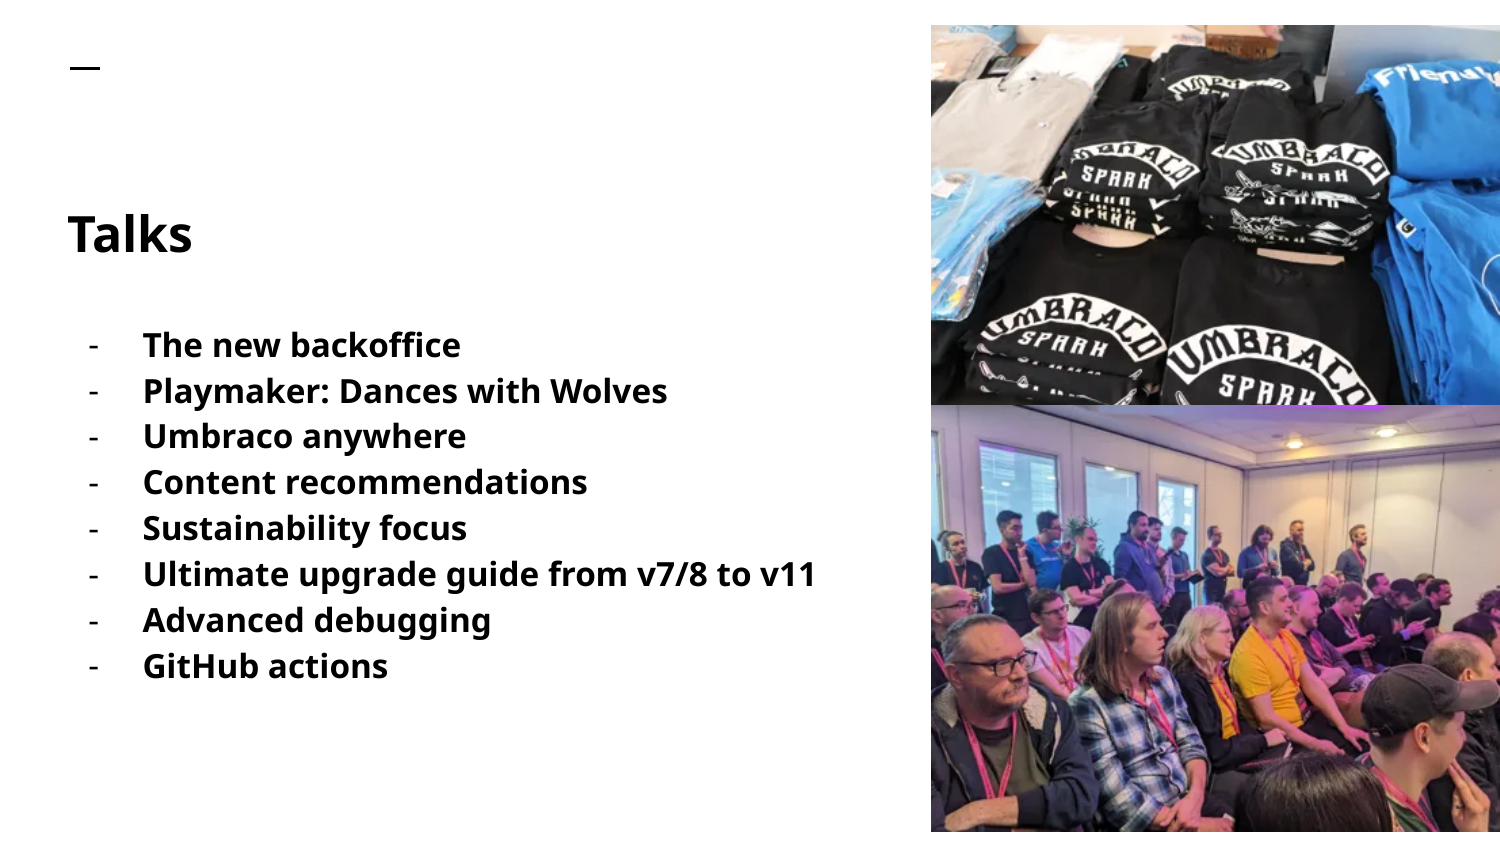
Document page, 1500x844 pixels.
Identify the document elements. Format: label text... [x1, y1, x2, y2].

title Talks [52, 153, 514, 278]
picture [930, 25, 1500, 833]
list The new backoffice Playmaker: Dances with Wolves Umbraco anywhere Content recommendations Sustainability focus Ultimate upgrade guide from v7/8 to v11 Advanced debugging GitHub actions [52, 302, 888, 764]
